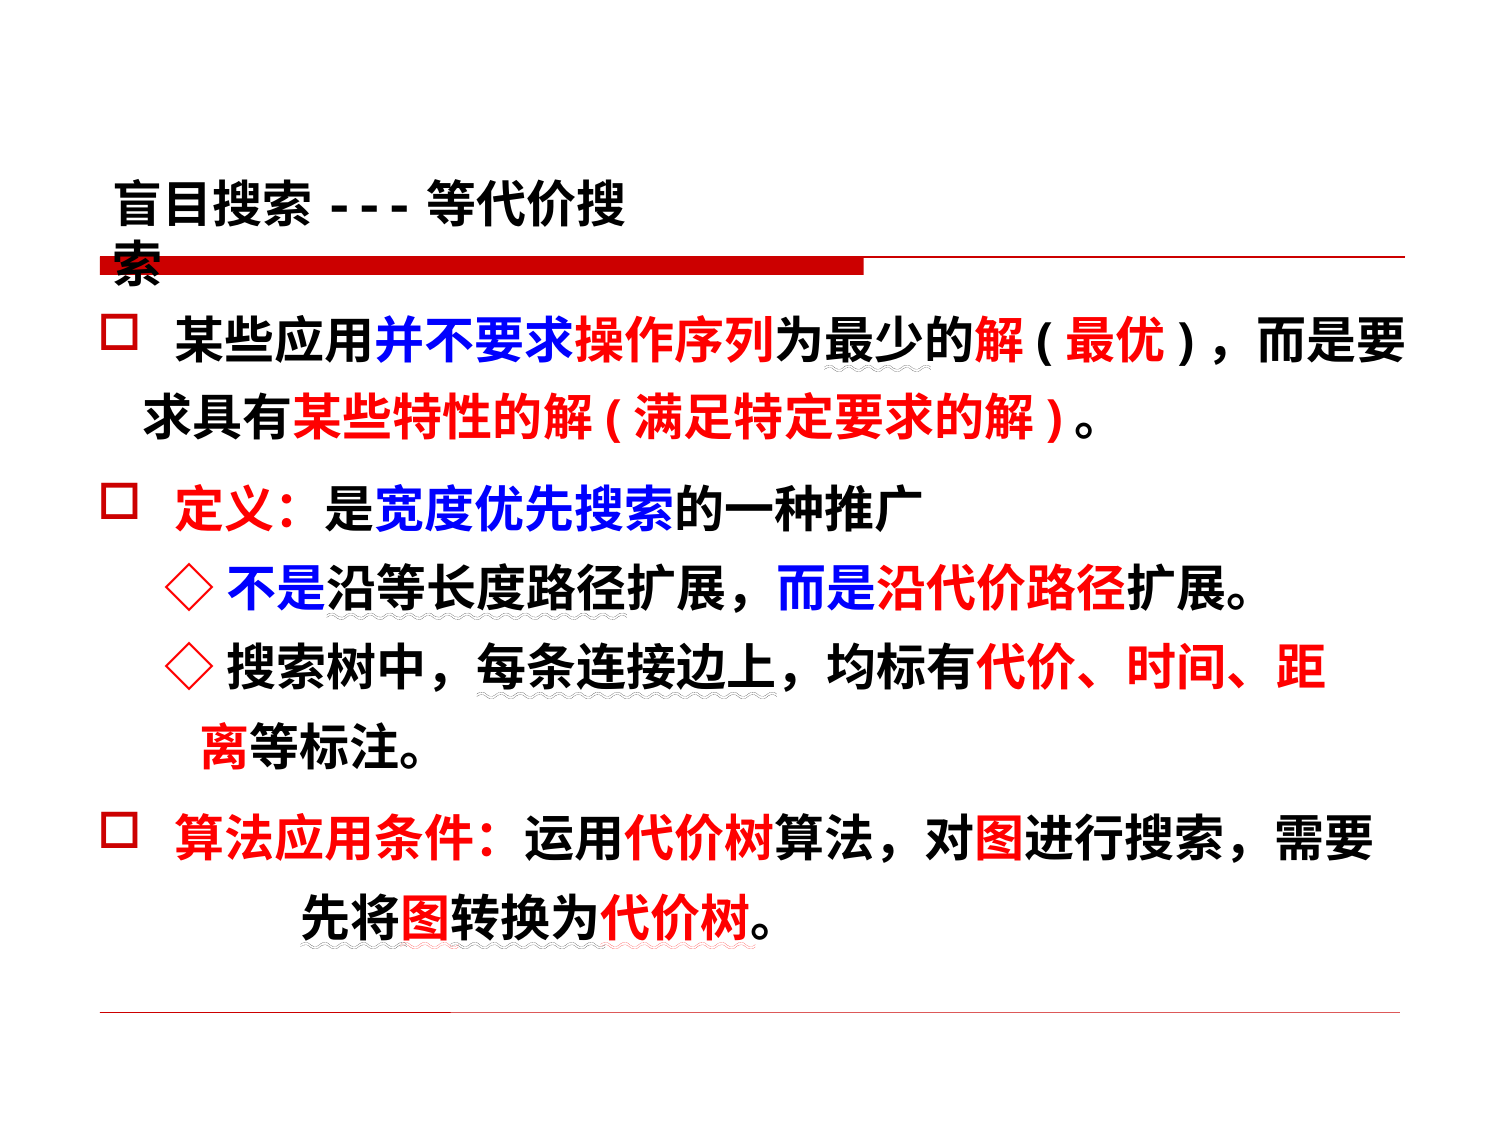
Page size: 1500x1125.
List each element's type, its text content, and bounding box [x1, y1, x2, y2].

text_box 盲目搜索---等代价搜索 [112, 172, 668, 291]
text_box 某些应用并不要求操作序列为最少的解(最优)，而是要 求具有某些特性的解(满足特定要求的解)。 定义：是宽度优先搜索的一种推广 ◇不是沿等长度路径扩展，而是沿代价路径扩展。 ◇搜索树中，每条连接边上，均标有代价、时间、距 离等标注。 算法应用条件：运用代价树算法，对图进行搜索，需要 先将图转换为代价树。 [97, 291, 1410, 947]
